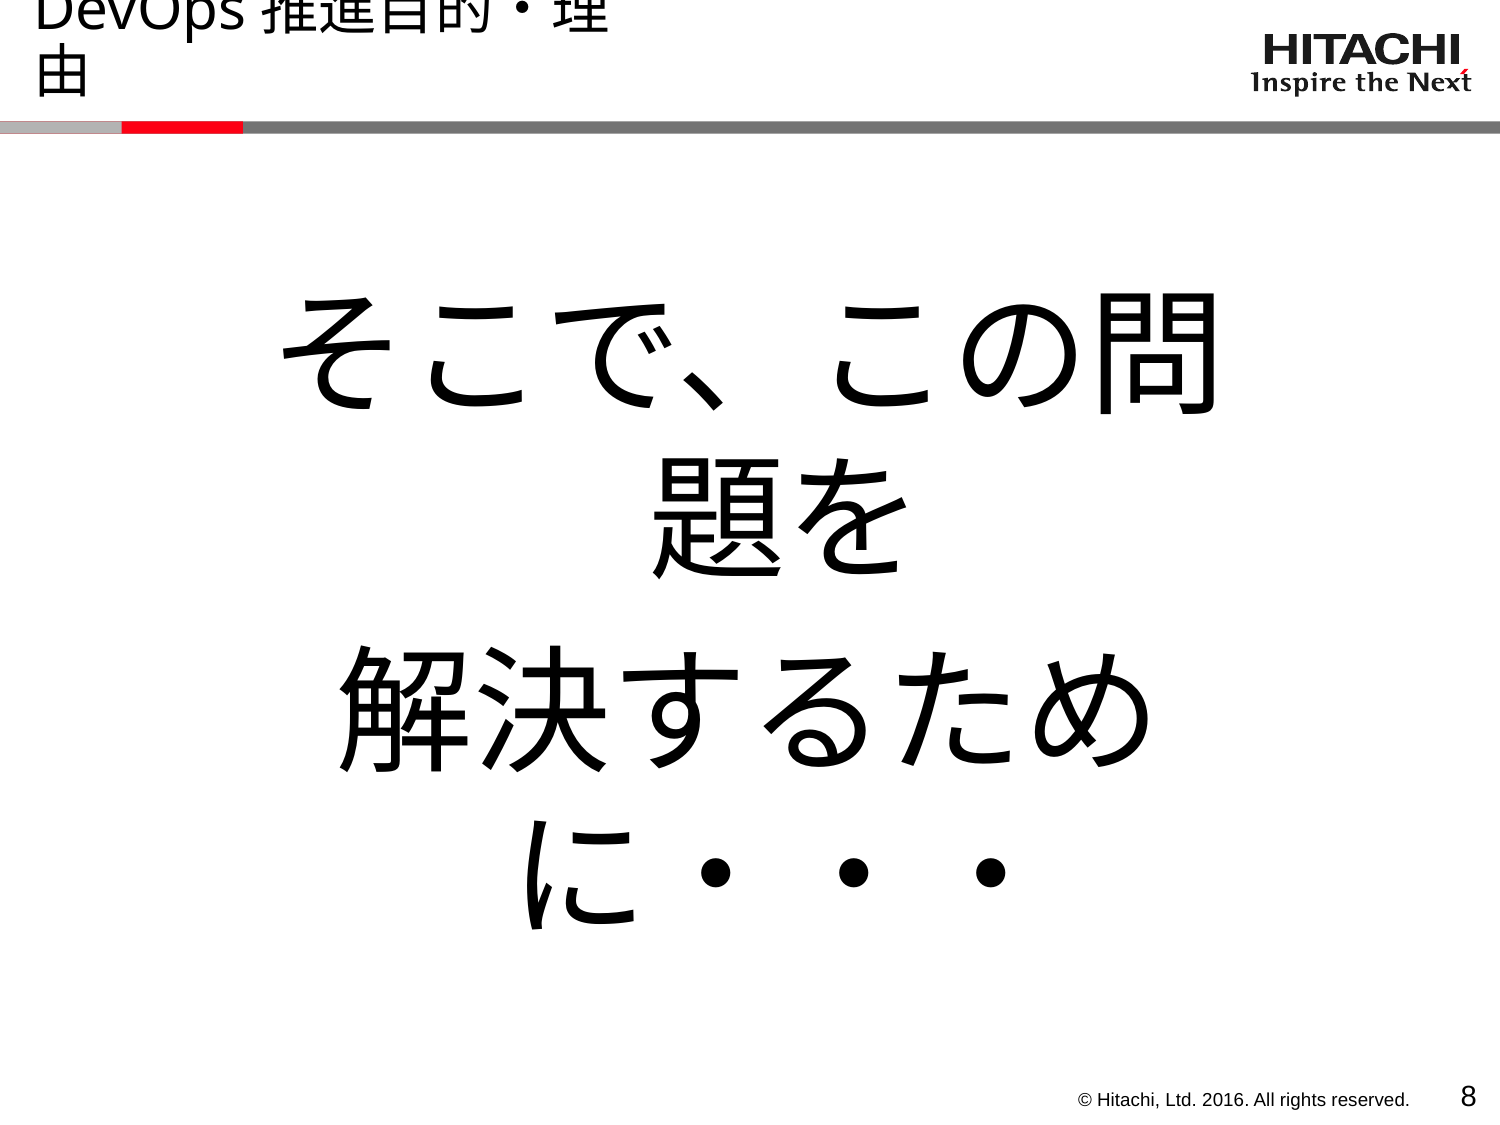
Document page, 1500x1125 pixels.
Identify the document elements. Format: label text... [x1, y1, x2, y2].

list そこで、この問題を 解決するために・・・ [212, 258, 1284, 961]
title DevOps推進目的・理由 [18, 33, 627, 113]
slide_number 7 [1411, 1073, 1492, 1124]
